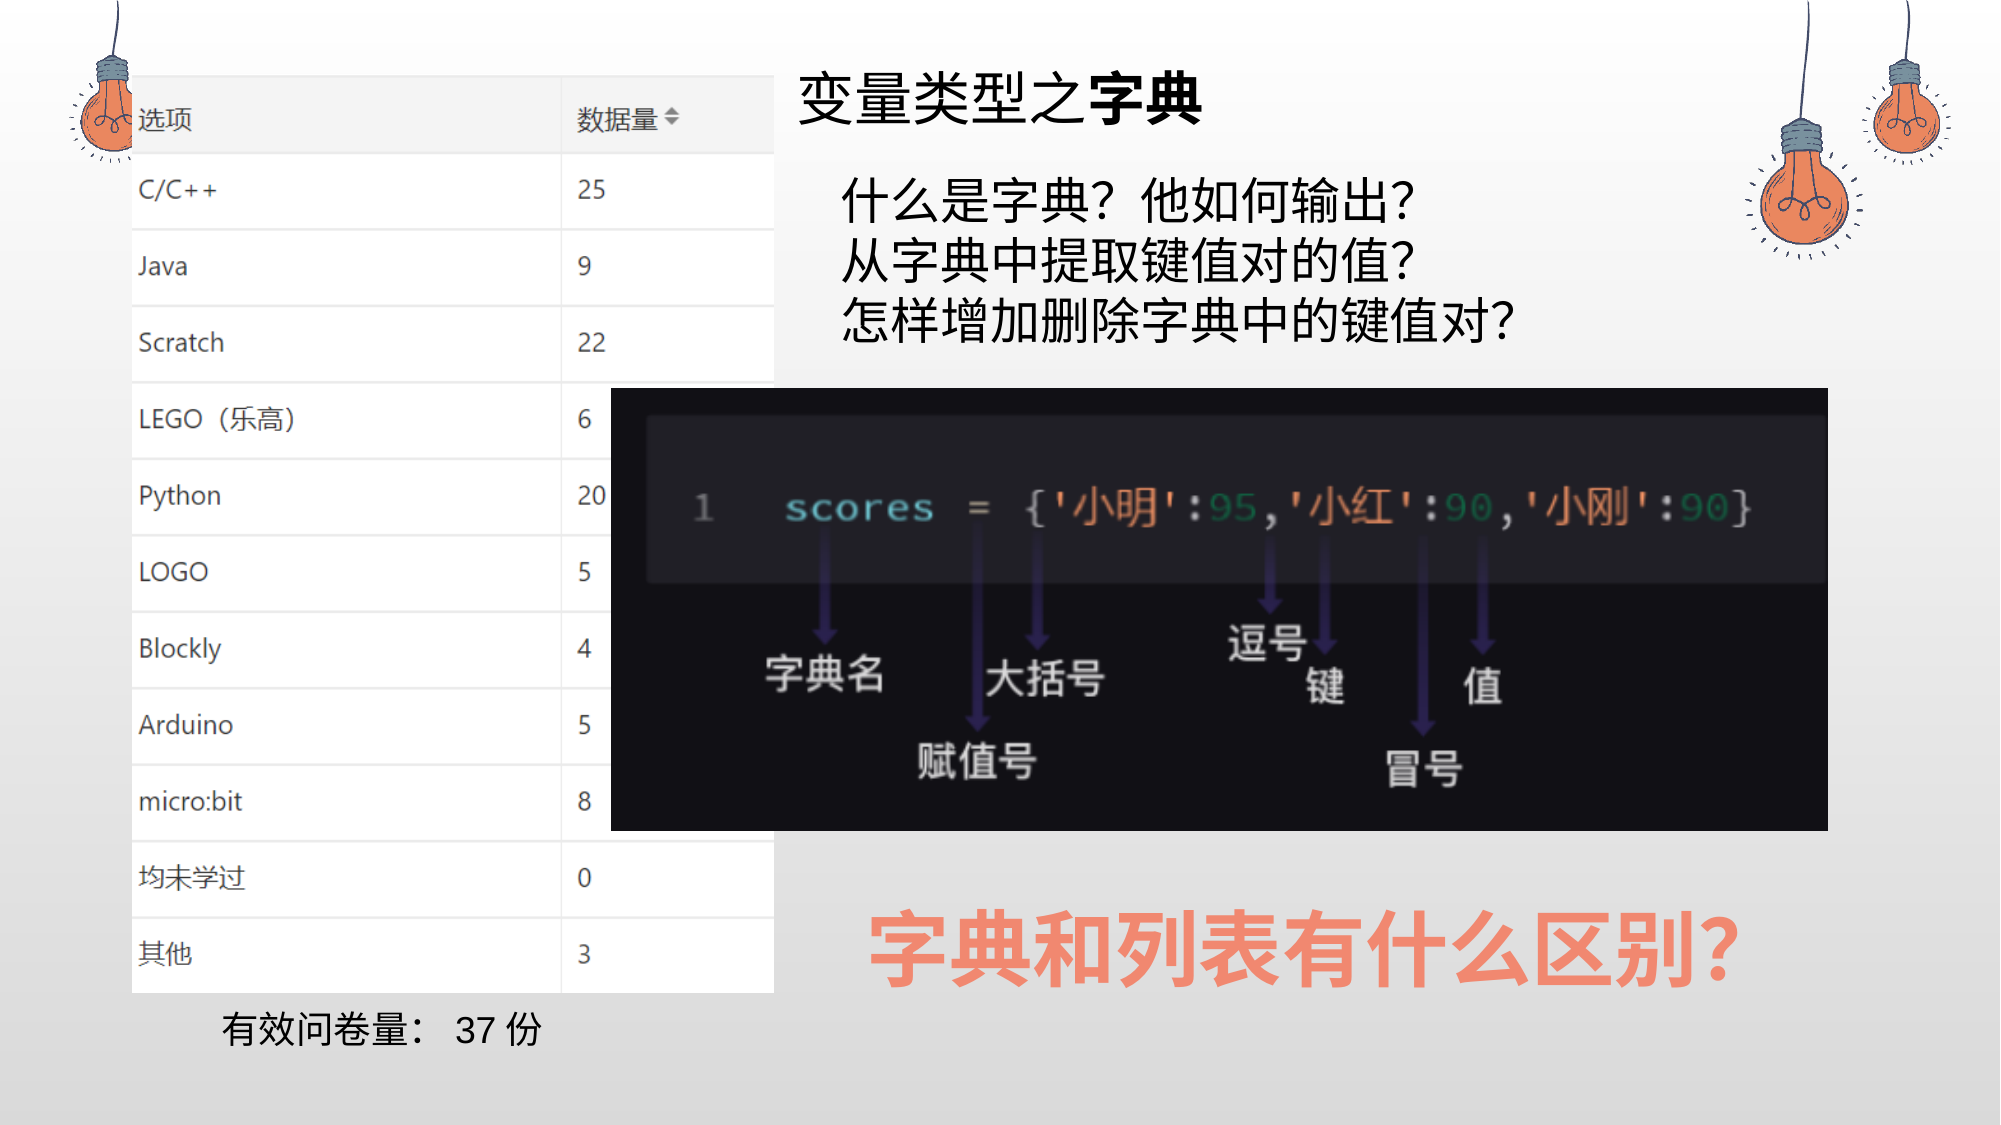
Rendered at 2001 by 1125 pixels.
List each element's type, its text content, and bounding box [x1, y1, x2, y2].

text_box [69, 0, 159, 163]
text_box 什么是字典？他如何输出？ 从字典中提取键值对的值？ 怎样增加删除字典中的键值对？ [825, 162, 1746, 358]
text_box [1863, 0, 1951, 165]
text_box 字典和列表有什么区别？ [851, 890, 1797, 1005]
picture [611, 388, 1828, 831]
text_box 变量类型之字典 [781, 54, 1219, 140]
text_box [132, 74, 774, 1059]
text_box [1745, 0, 1863, 260]
